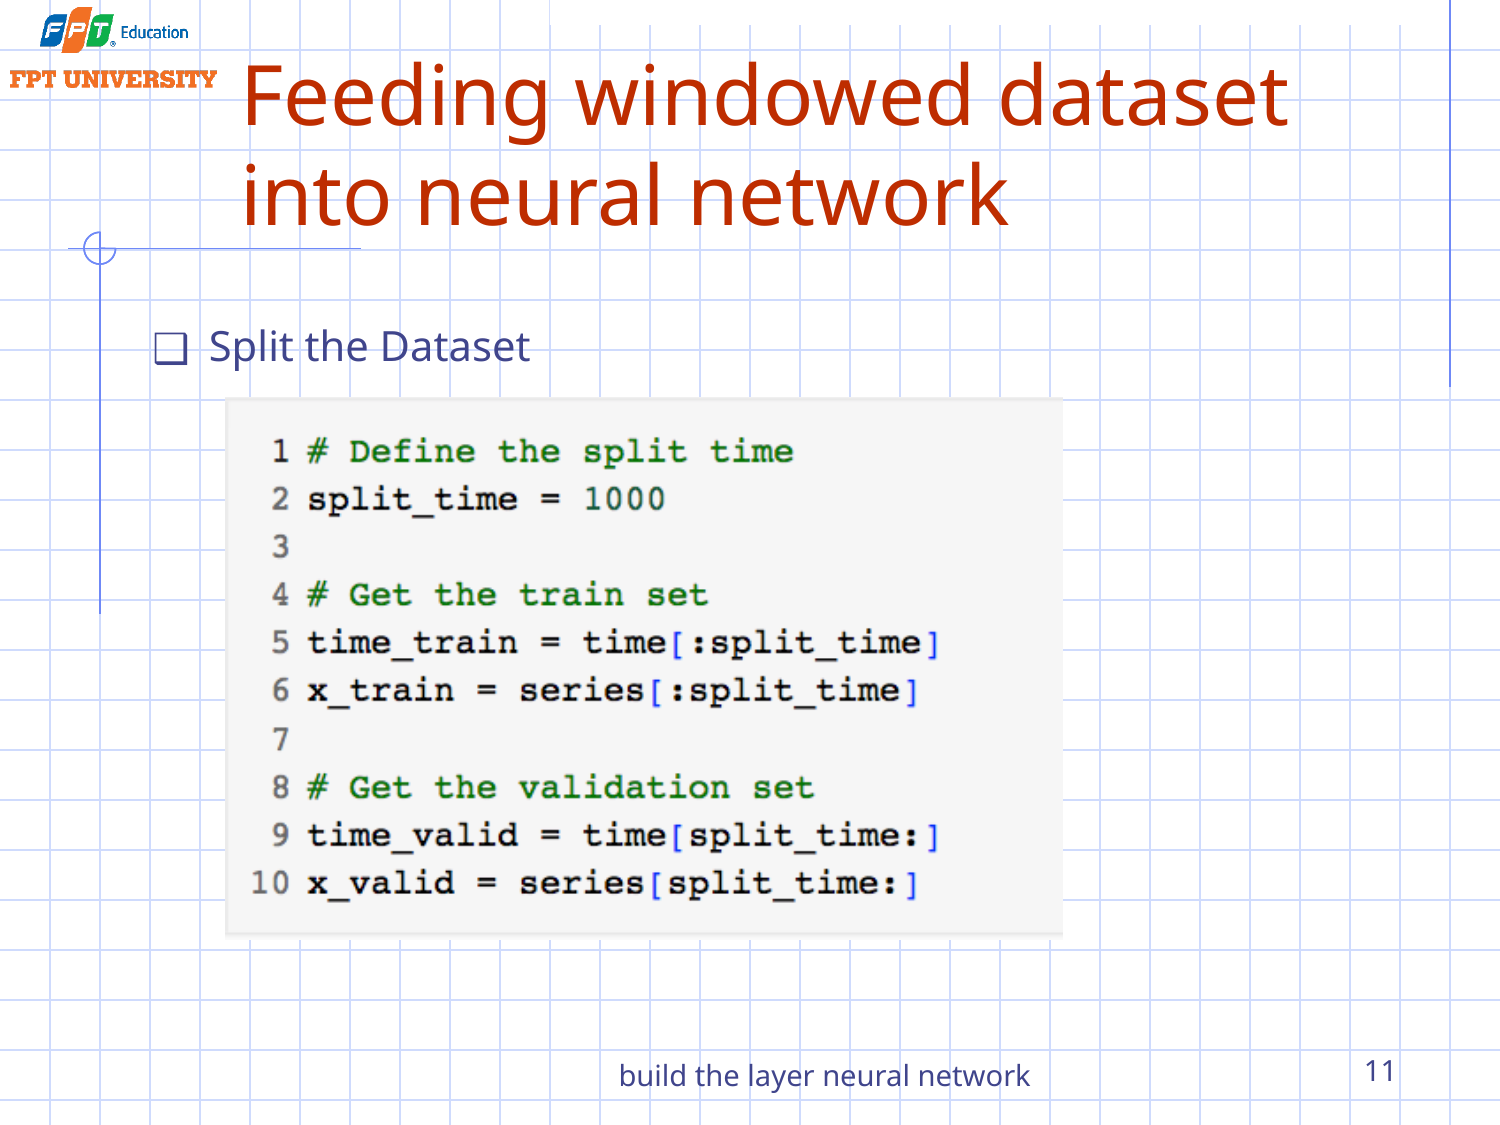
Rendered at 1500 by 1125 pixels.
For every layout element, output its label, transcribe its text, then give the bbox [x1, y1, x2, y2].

text_box ‹#› [1099, 1024, 1413, 1100]
picture [10, 6, 217, 88]
list Split the Dataset [137, 287, 1438, 988]
text_box build the layer neural network [587, 1024, 1063, 1100]
picture [224, 397, 1063, 941]
title Feeding windowed dataset into neural network [225, 50, 1375, 250]
